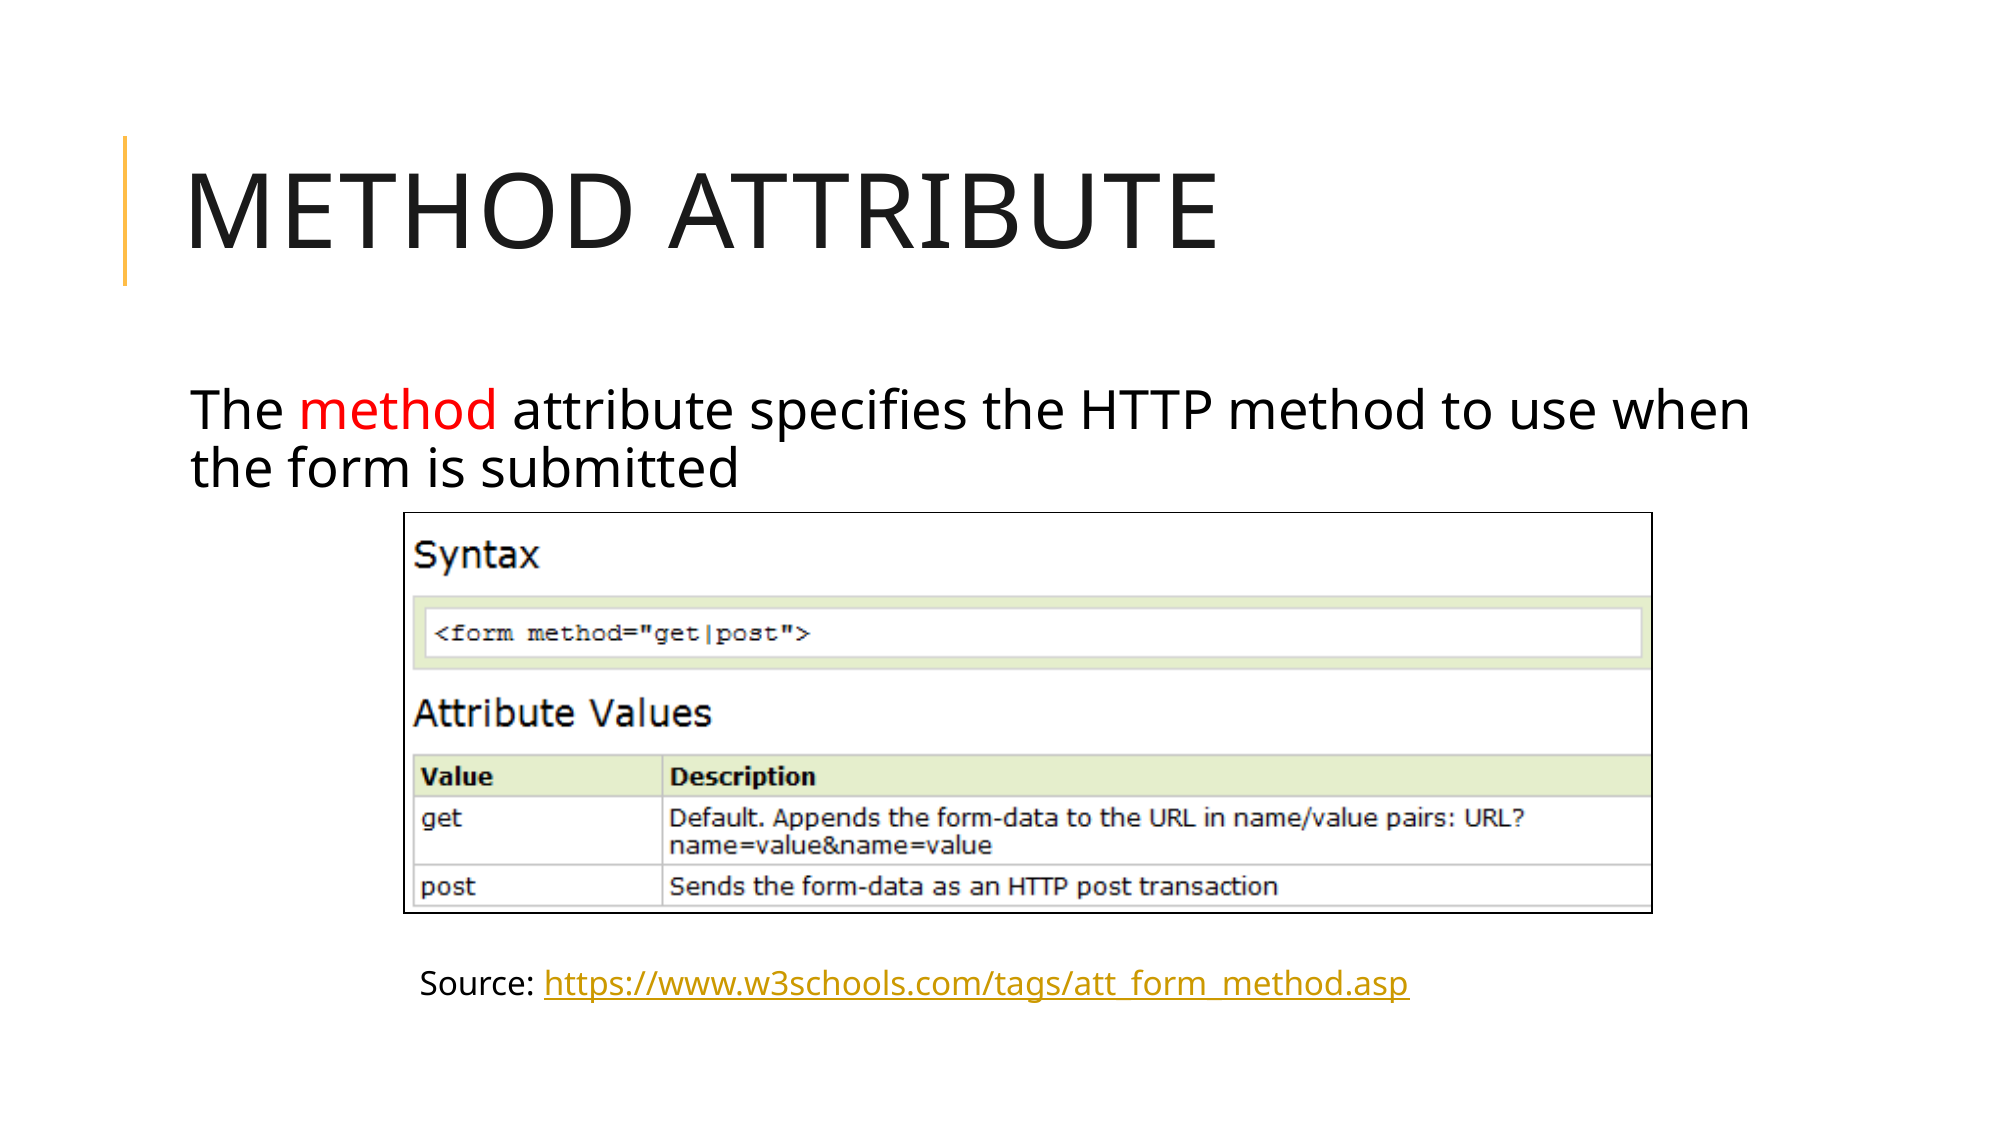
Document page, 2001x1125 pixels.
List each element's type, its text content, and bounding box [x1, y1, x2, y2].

list The method attribute specifies the HTTP method to use when the form is submitted [168, 375, 1763, 1035]
title method attribute [168, 96, 1763, 342]
text_box Source: https://www.w3schools.com/tags/att_form_method.asp [404, 954, 1873, 1095]
picture [404, 513, 1652, 913]
